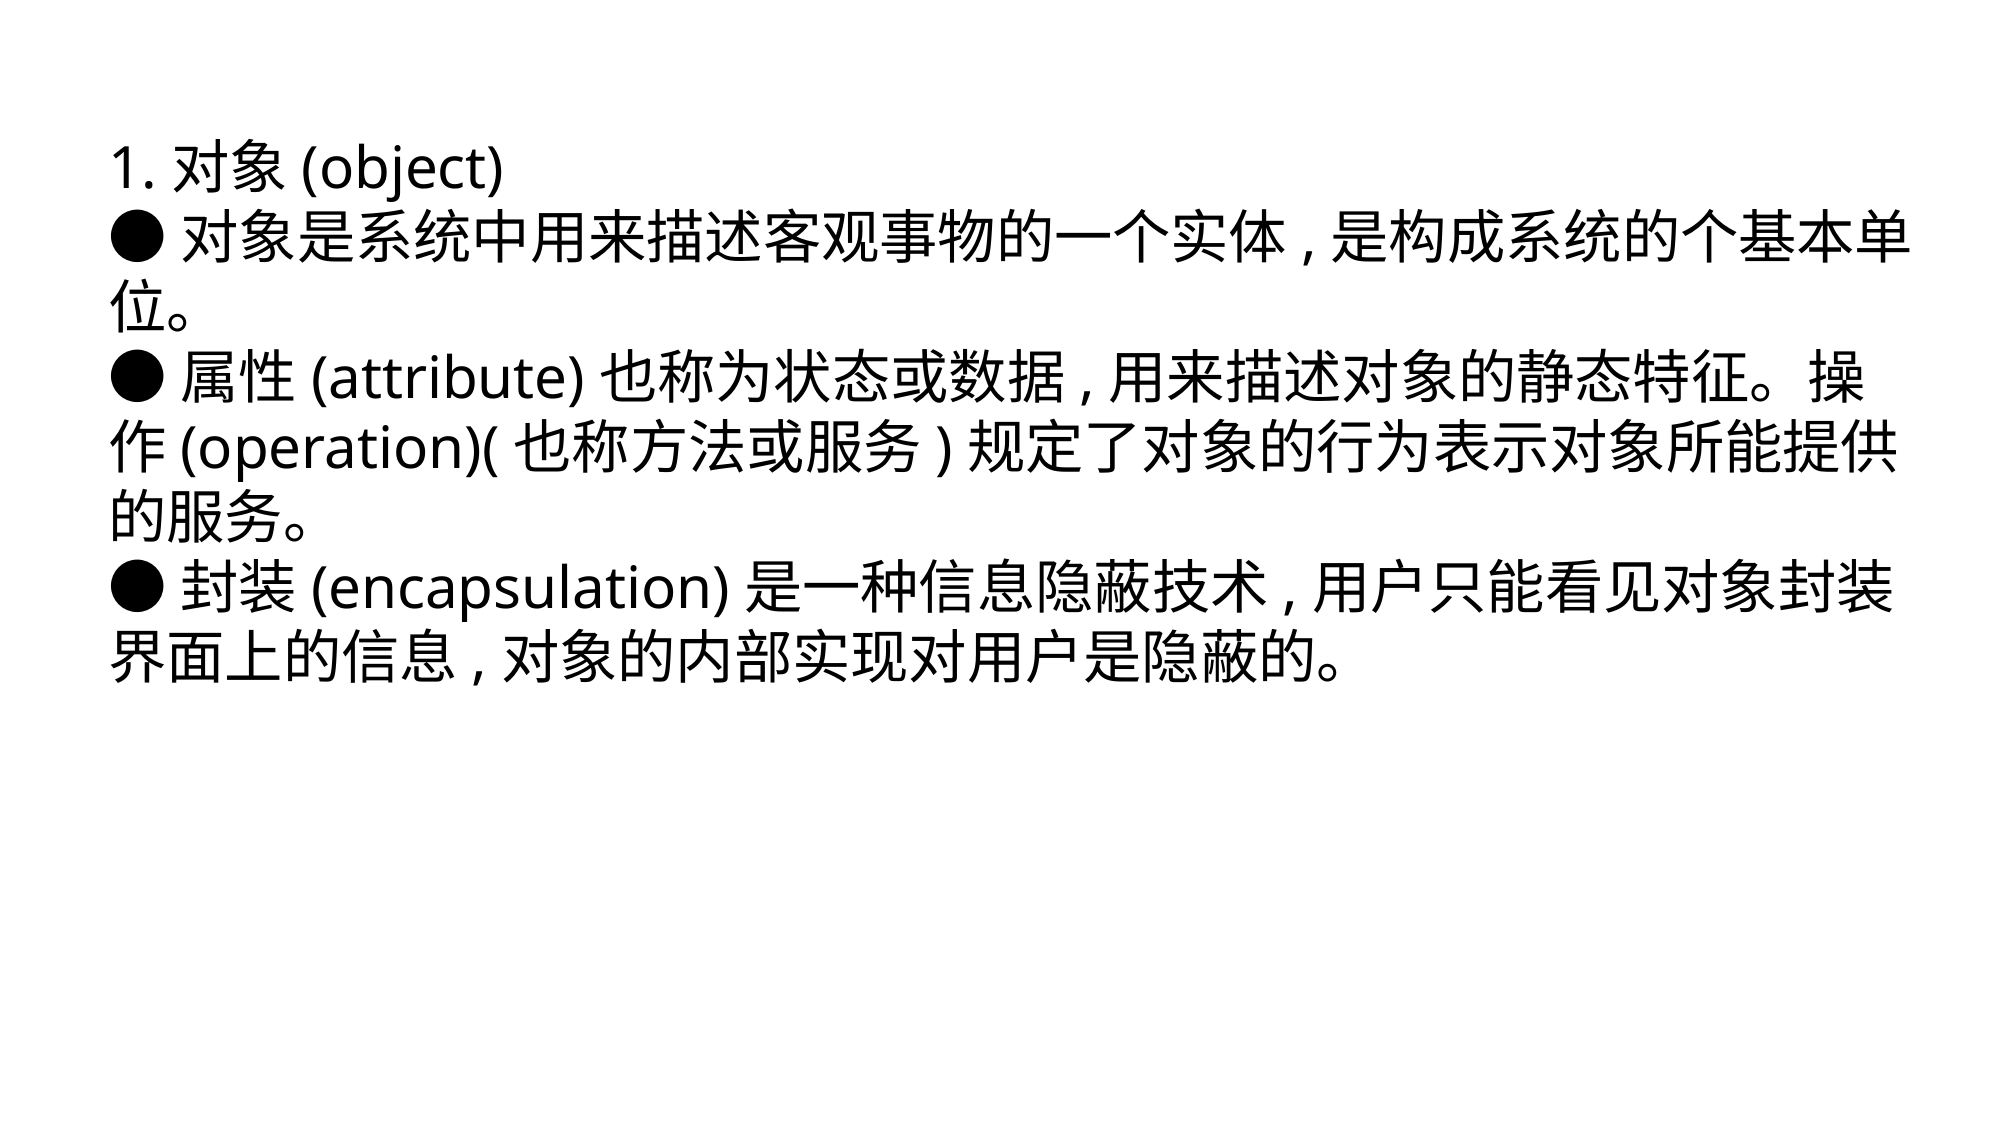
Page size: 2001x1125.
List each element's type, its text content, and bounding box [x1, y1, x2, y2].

text_box 1.对象(object) ●对象是系统中用来描述客观事物的一个实体,是构成系统的个基本单位。 ●属性(attribute)也称为状态或数据,用来描述对象的静态特征。操作(operation)(也称方法或服务)规定了对象的行为表示对象所能提供的服务。 ●封装(encapsulation)是一种信息隐蔽技术,用户只能看见对象封装界面上的信息,对象的内部实现对用户是隐蔽的。 [93, 123, 1939, 698]
